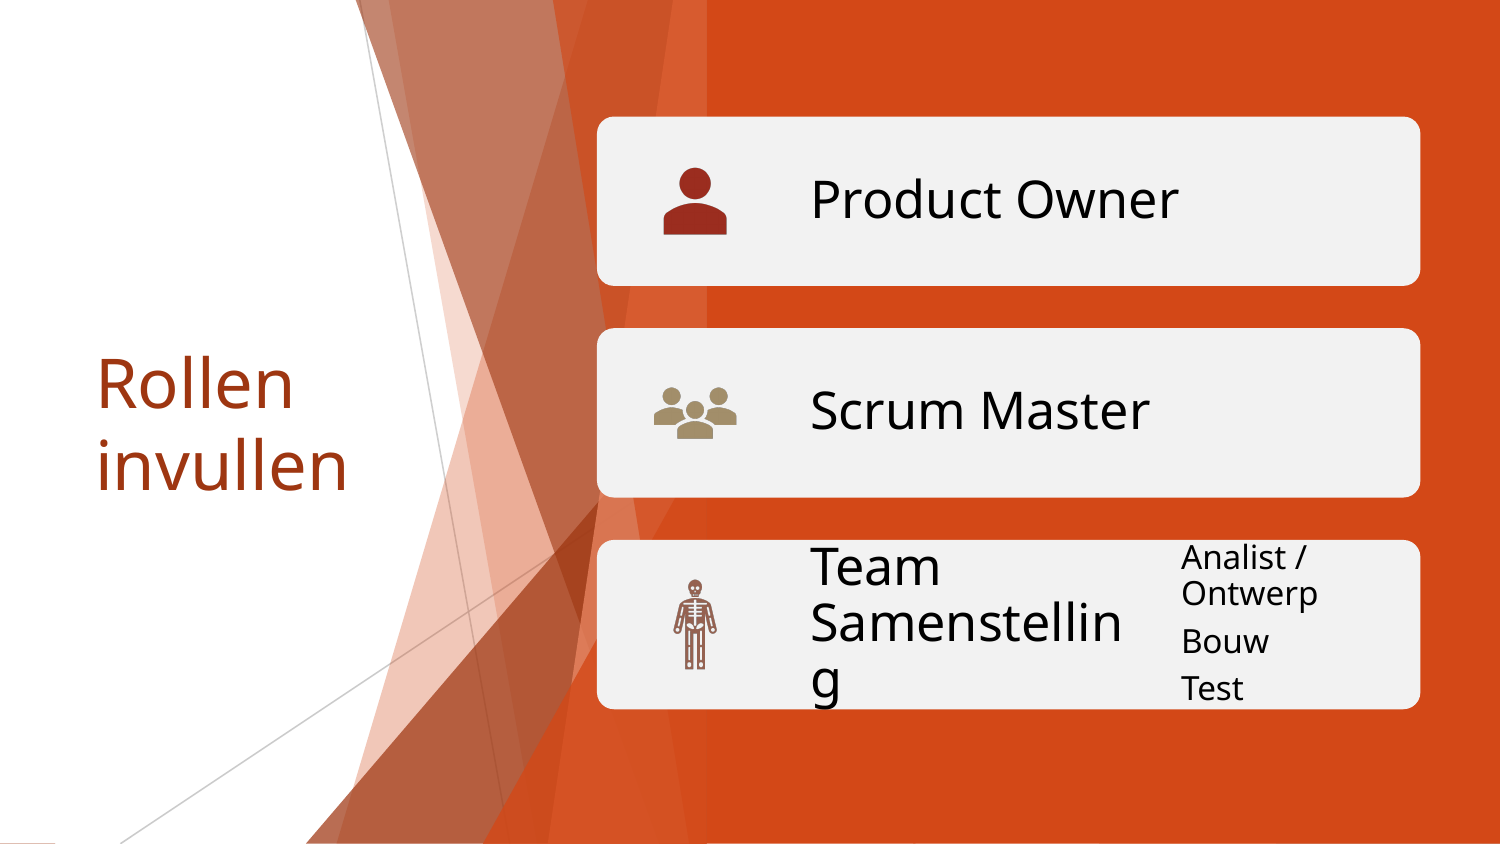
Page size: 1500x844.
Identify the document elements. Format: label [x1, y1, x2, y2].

text_box [596, 116, 1421, 710]
text_box [120, 0, 708, 844]
text_box [710, 0, 1500, 844]
text_box [0, 0, 117, 844]
